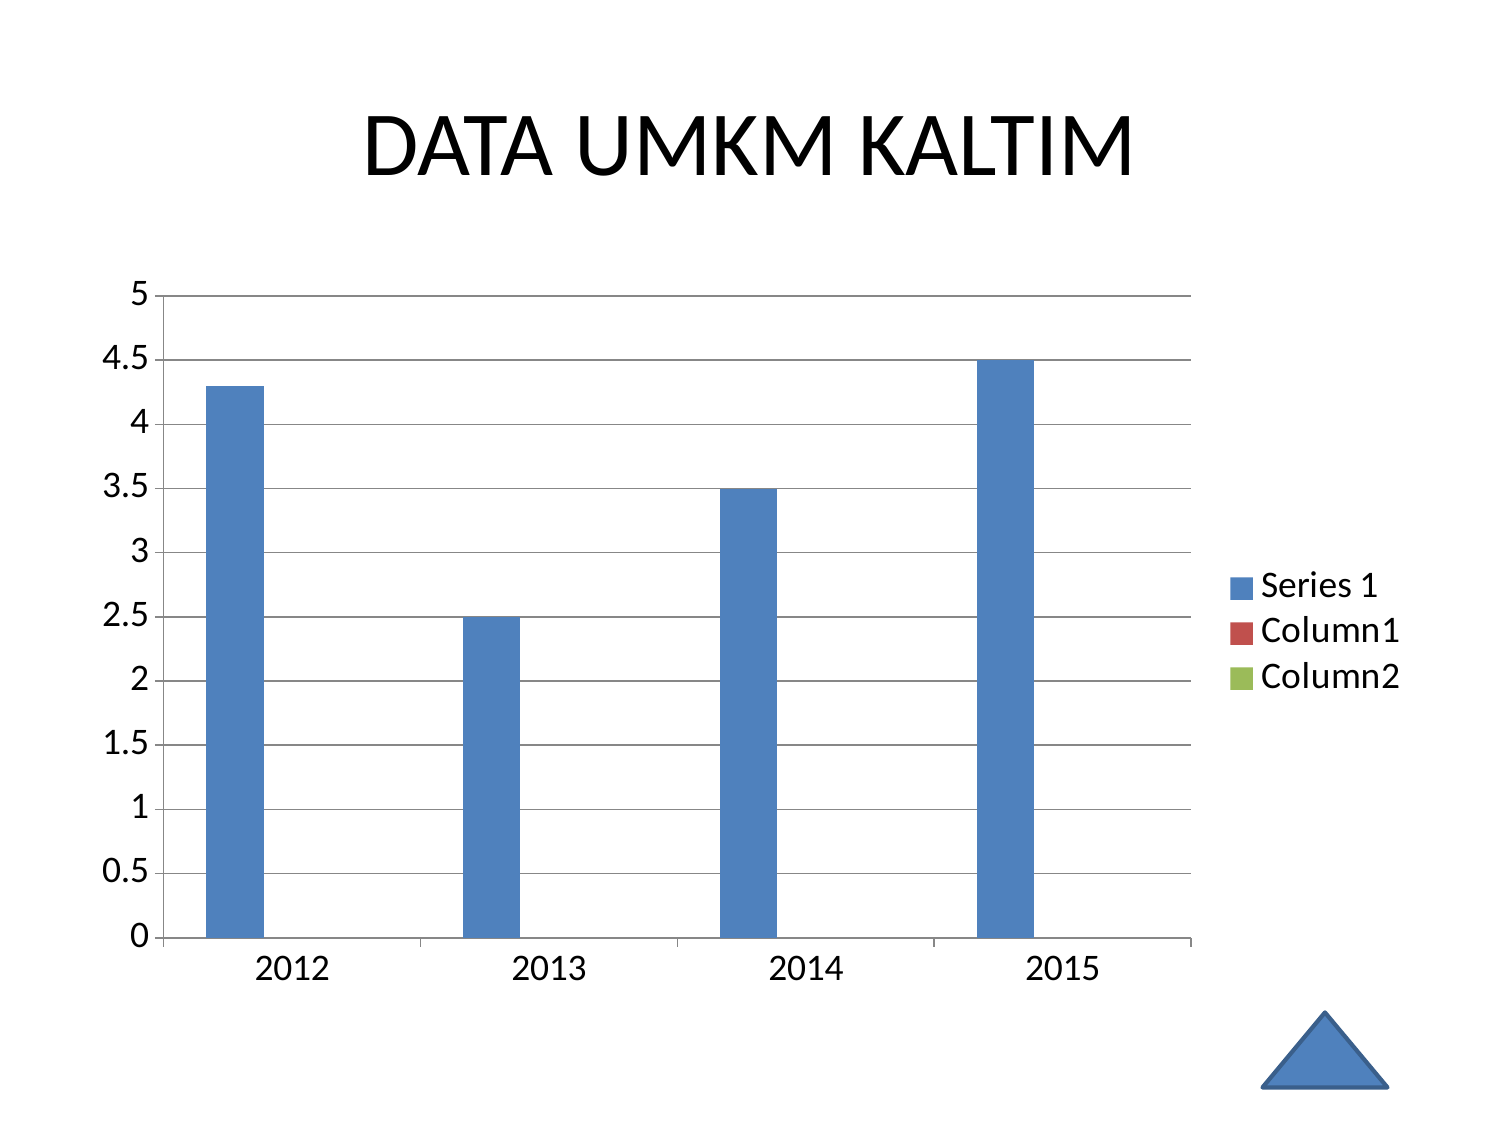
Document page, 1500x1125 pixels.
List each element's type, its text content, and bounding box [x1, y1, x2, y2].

text_box [1260, 1014, 1390, 1090]
title DATA UMKM KALTIM [75, 45, 1425, 233]
chart [74, 262, 1426, 1006]
